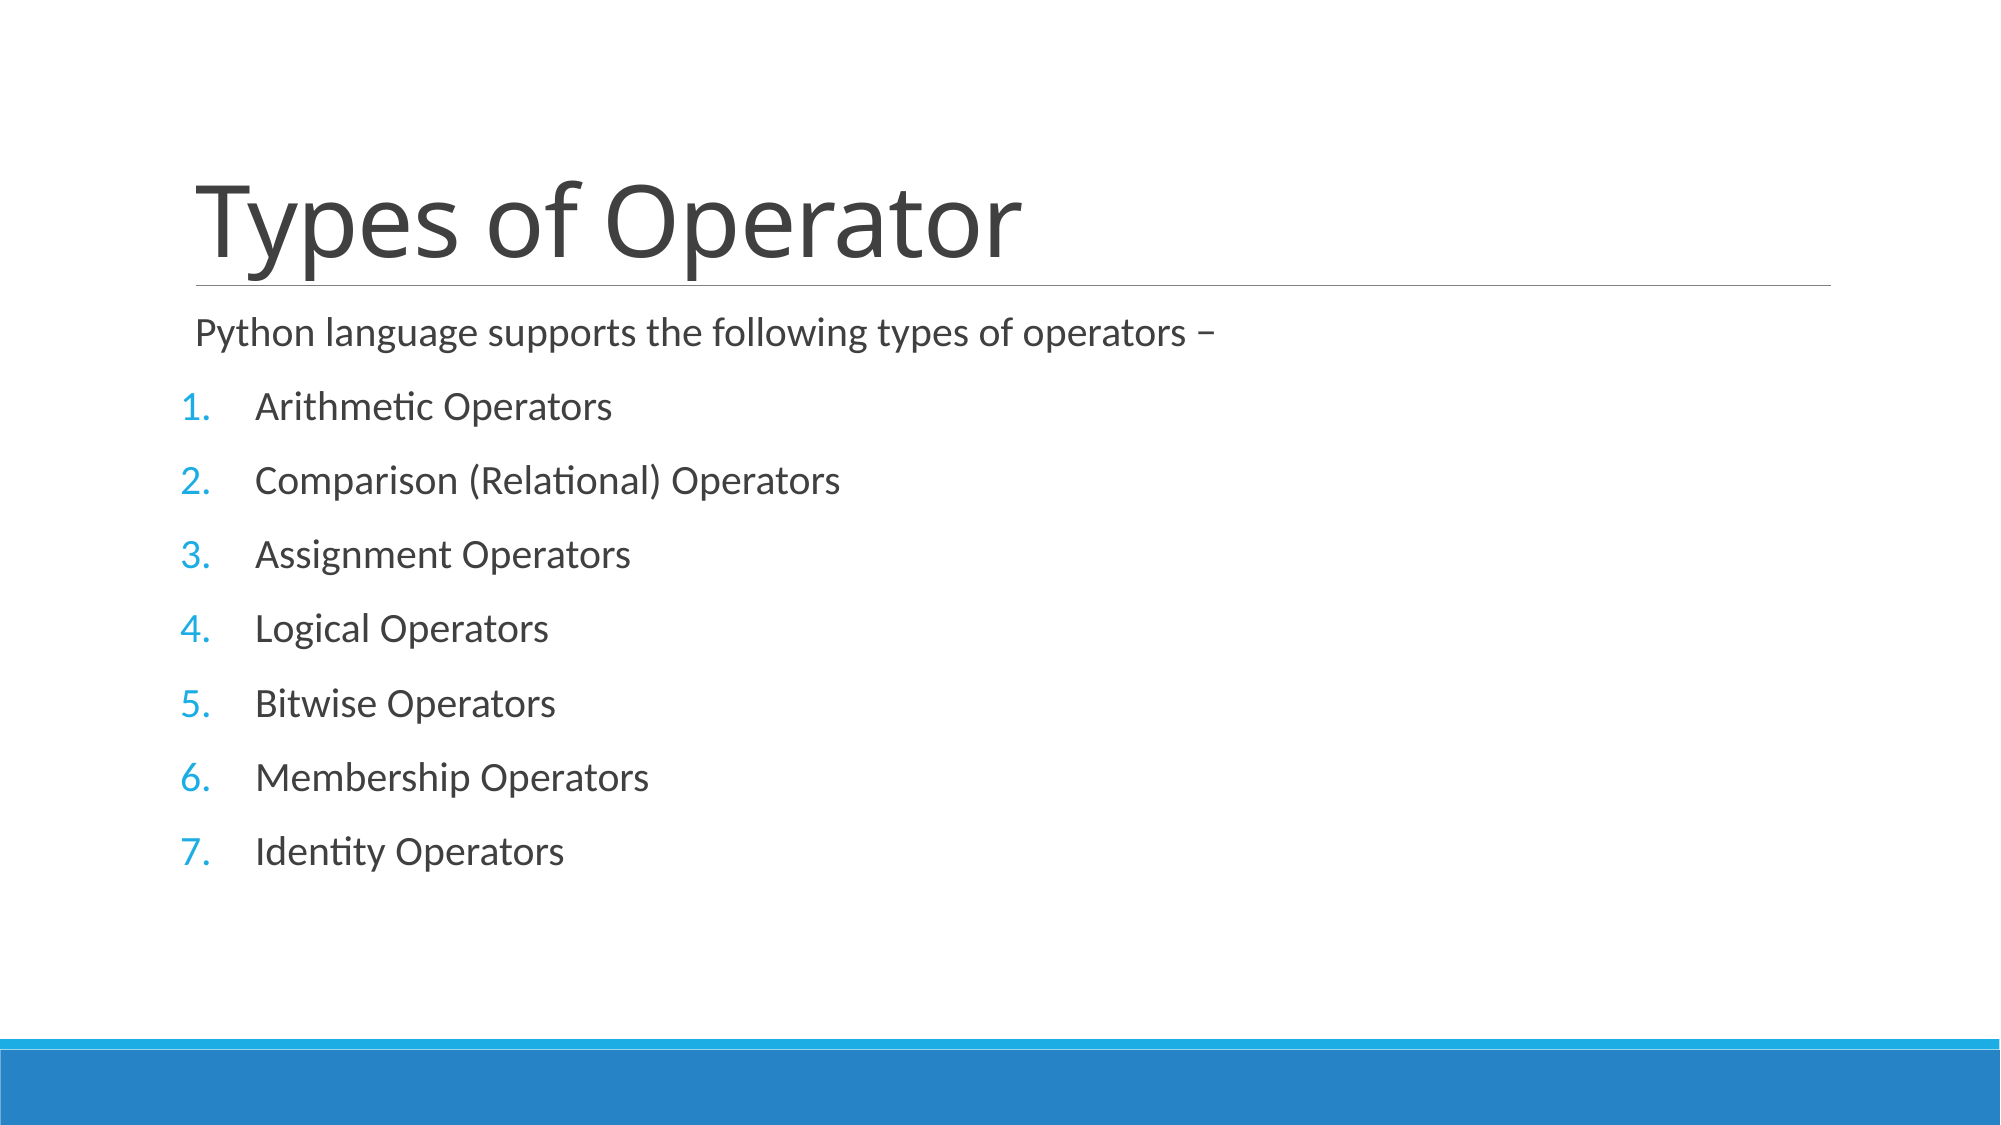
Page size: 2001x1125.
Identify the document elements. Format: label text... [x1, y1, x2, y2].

list Python language supports the following types of operators − Arithmetic Operators Comparison (Relational) Operators Assignment Operators Logical Operators Bitwise Operators Membership Operators Identity Operators [180, 302, 1830, 963]
title Types of Operator [180, 47, 1830, 285]
